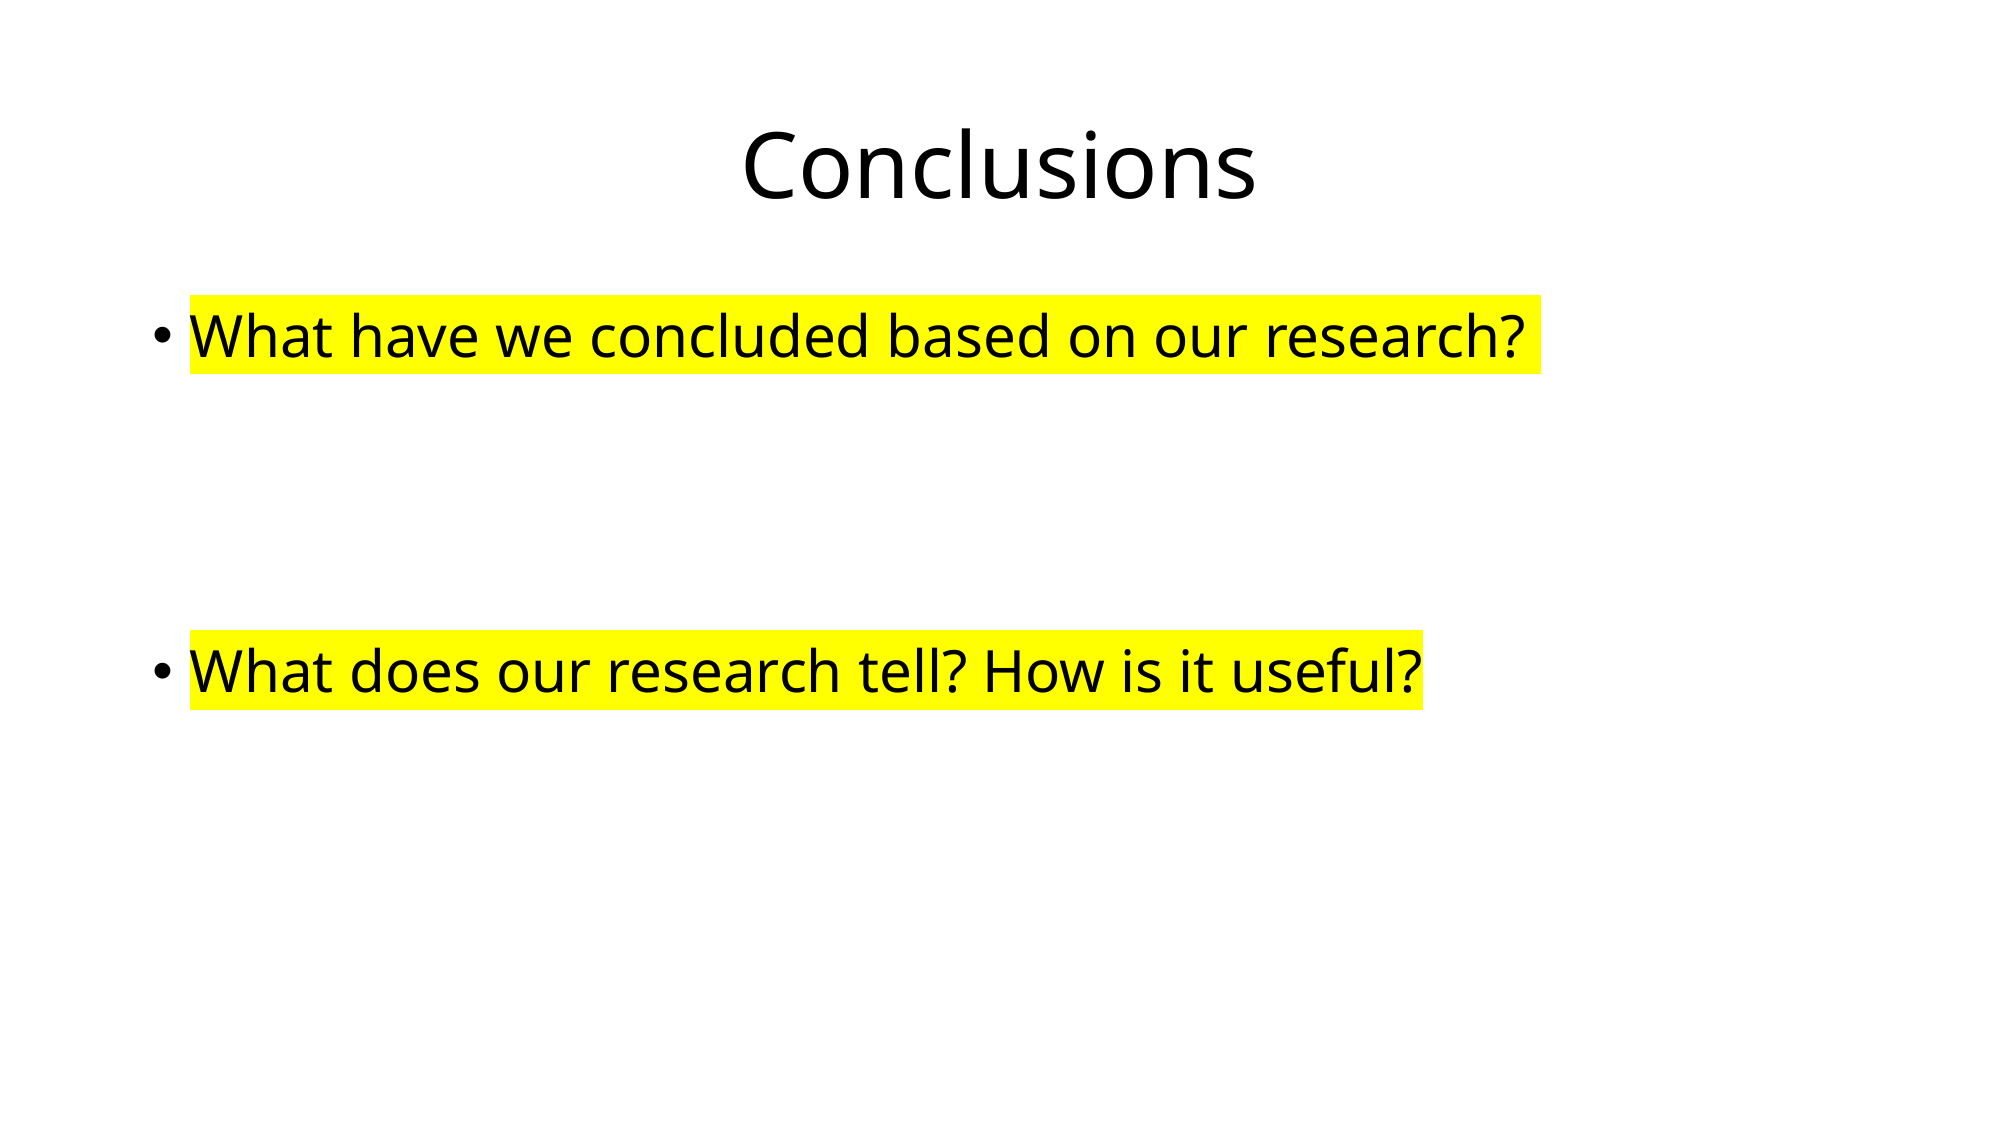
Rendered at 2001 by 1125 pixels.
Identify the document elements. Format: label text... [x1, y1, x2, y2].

title Conclusions [137, 59, 1863, 278]
list What have we concluded based on our research? What does our research tell? How is it useful? [137, 299, 1863, 1014]
